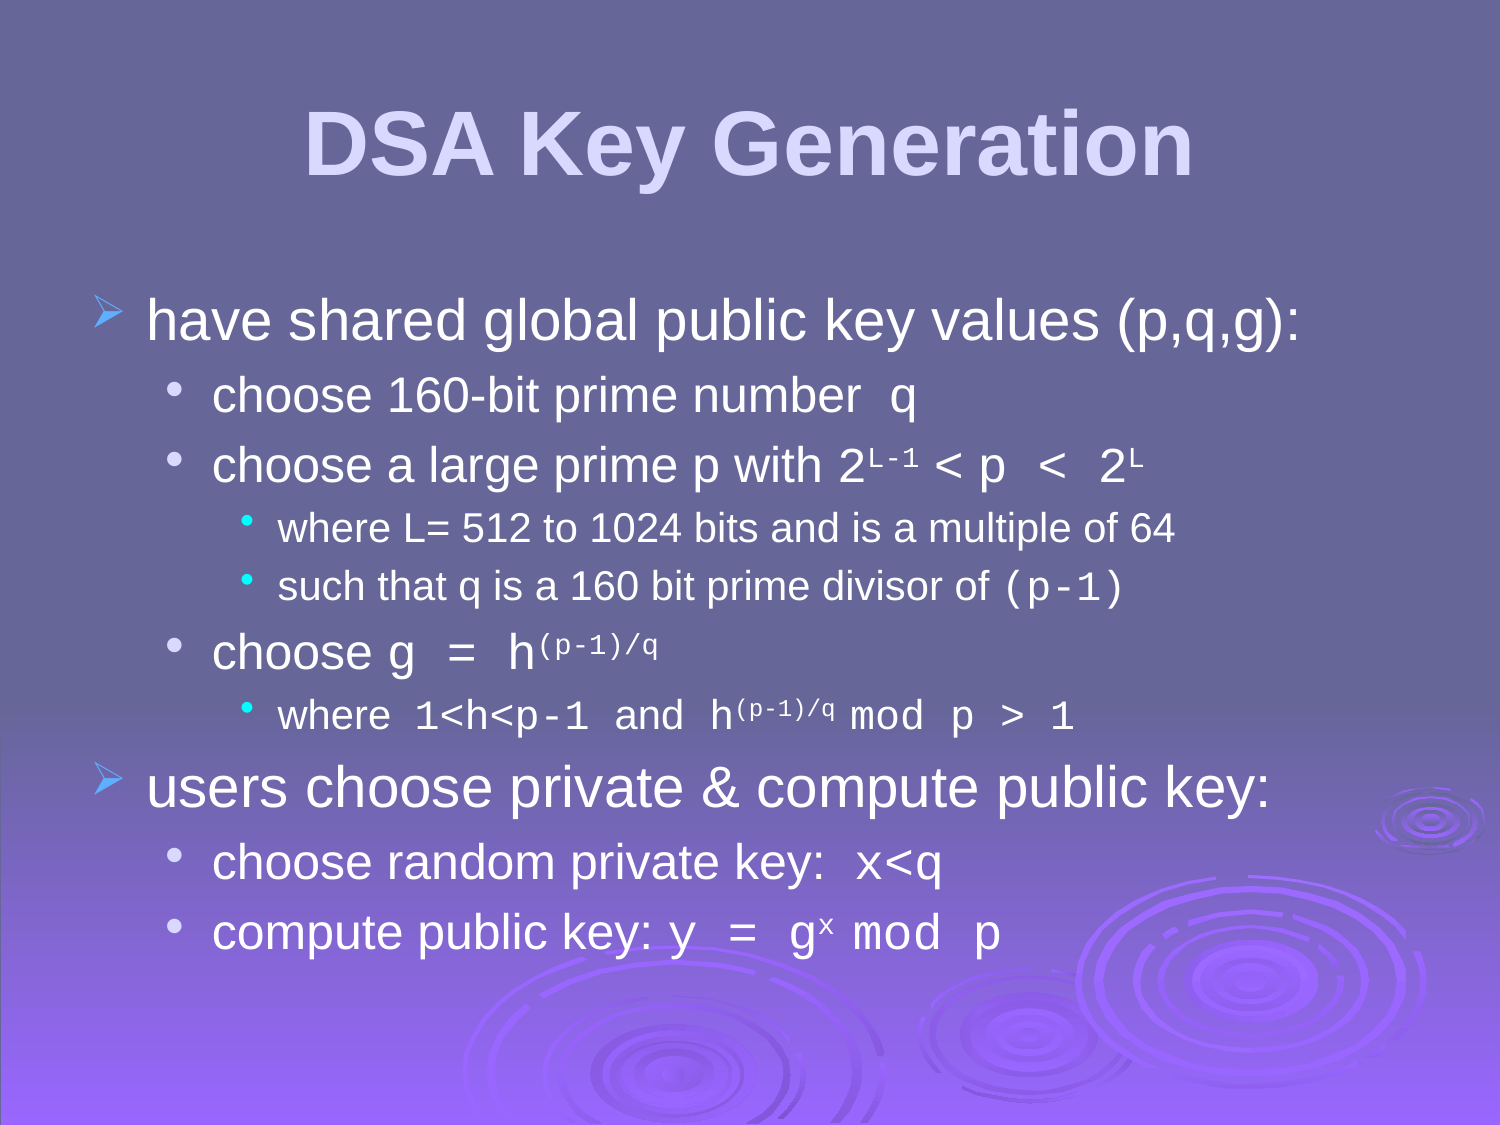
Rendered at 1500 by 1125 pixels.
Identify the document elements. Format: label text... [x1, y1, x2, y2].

list have shared global public key values (p,q,g): choose 160-bit prime number q choose a large prime p with 2L-1 < p < 2L where L= 512 to 1024 bits and is a multiple of 64 such that q is a 160 bit prime divisor of (p-1) choose g = h(p-1)/q where 1<h<p-1 and h(p-1)/q mod p > 1 users choose private & compute public key: choose random private key: x<q compute public key: y = gx mod p [74, 274, 1426, 1076]
title DSA Key Generation [74, 45, 1426, 233]
